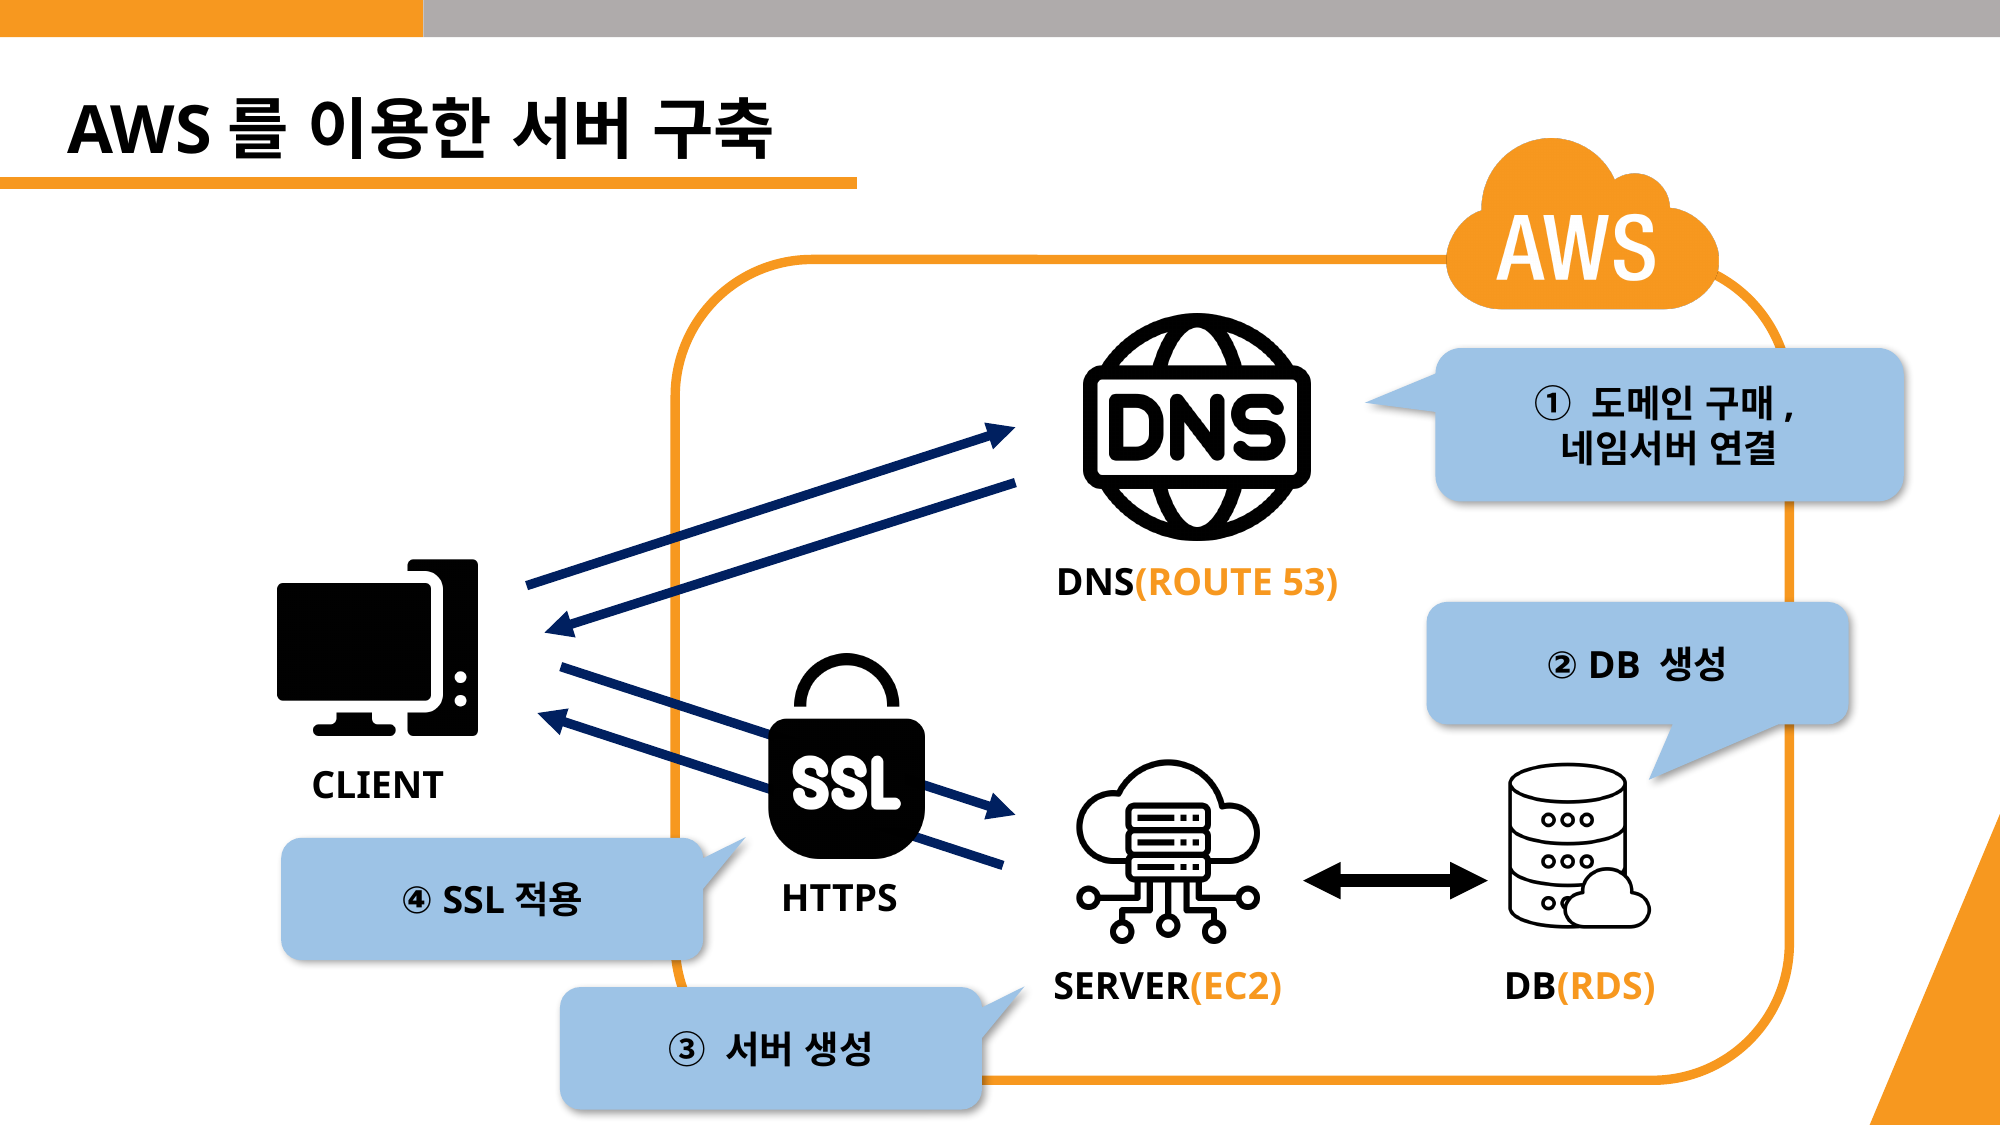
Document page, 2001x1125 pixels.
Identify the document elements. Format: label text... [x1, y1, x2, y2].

picture [277, 547, 478, 748]
text_box [674, 258, 1791, 1082]
picture [1433, 135, 1726, 317]
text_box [537, 712, 1003, 866]
text_box CLIENT [228, 753, 527, 814]
text_box [0, 177, 857, 189]
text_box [950, 666, 1016, 815]
text_box DNS(ROUTE 53) [1033, 550, 1361, 611]
text_box ④ SSL적용 [280, 836, 724, 962]
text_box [743, 653, 950, 859]
text_box ② DB 생성 [1425, 600, 1850, 771]
text_box SERVER(EC2) [1018, 954, 1317, 1015]
text_box AWS를 이용한 서버 구축 [52, 79, 1167, 175]
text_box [560, 666, 743, 712]
text_box ③ 서버 생성 [558, 985, 1026, 1111]
text_box DB(RDS) [1430, 954, 1729, 1015]
text_box ① 도메인 구매, 네임서버 연결 [1364, 346, 1905, 503]
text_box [544, 482, 1016, 633]
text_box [526, 427, 1016, 586]
text_box HTTPS [715, 866, 989, 927]
picture [1069, 753, 1266, 950]
picture [1487, 753, 1672, 938]
text_box [0, 0, 422, 38]
picture [1083, 313, 1311, 541]
text_box [1868, 813, 2000, 1125]
text_box [422, 0, 2000, 38]
